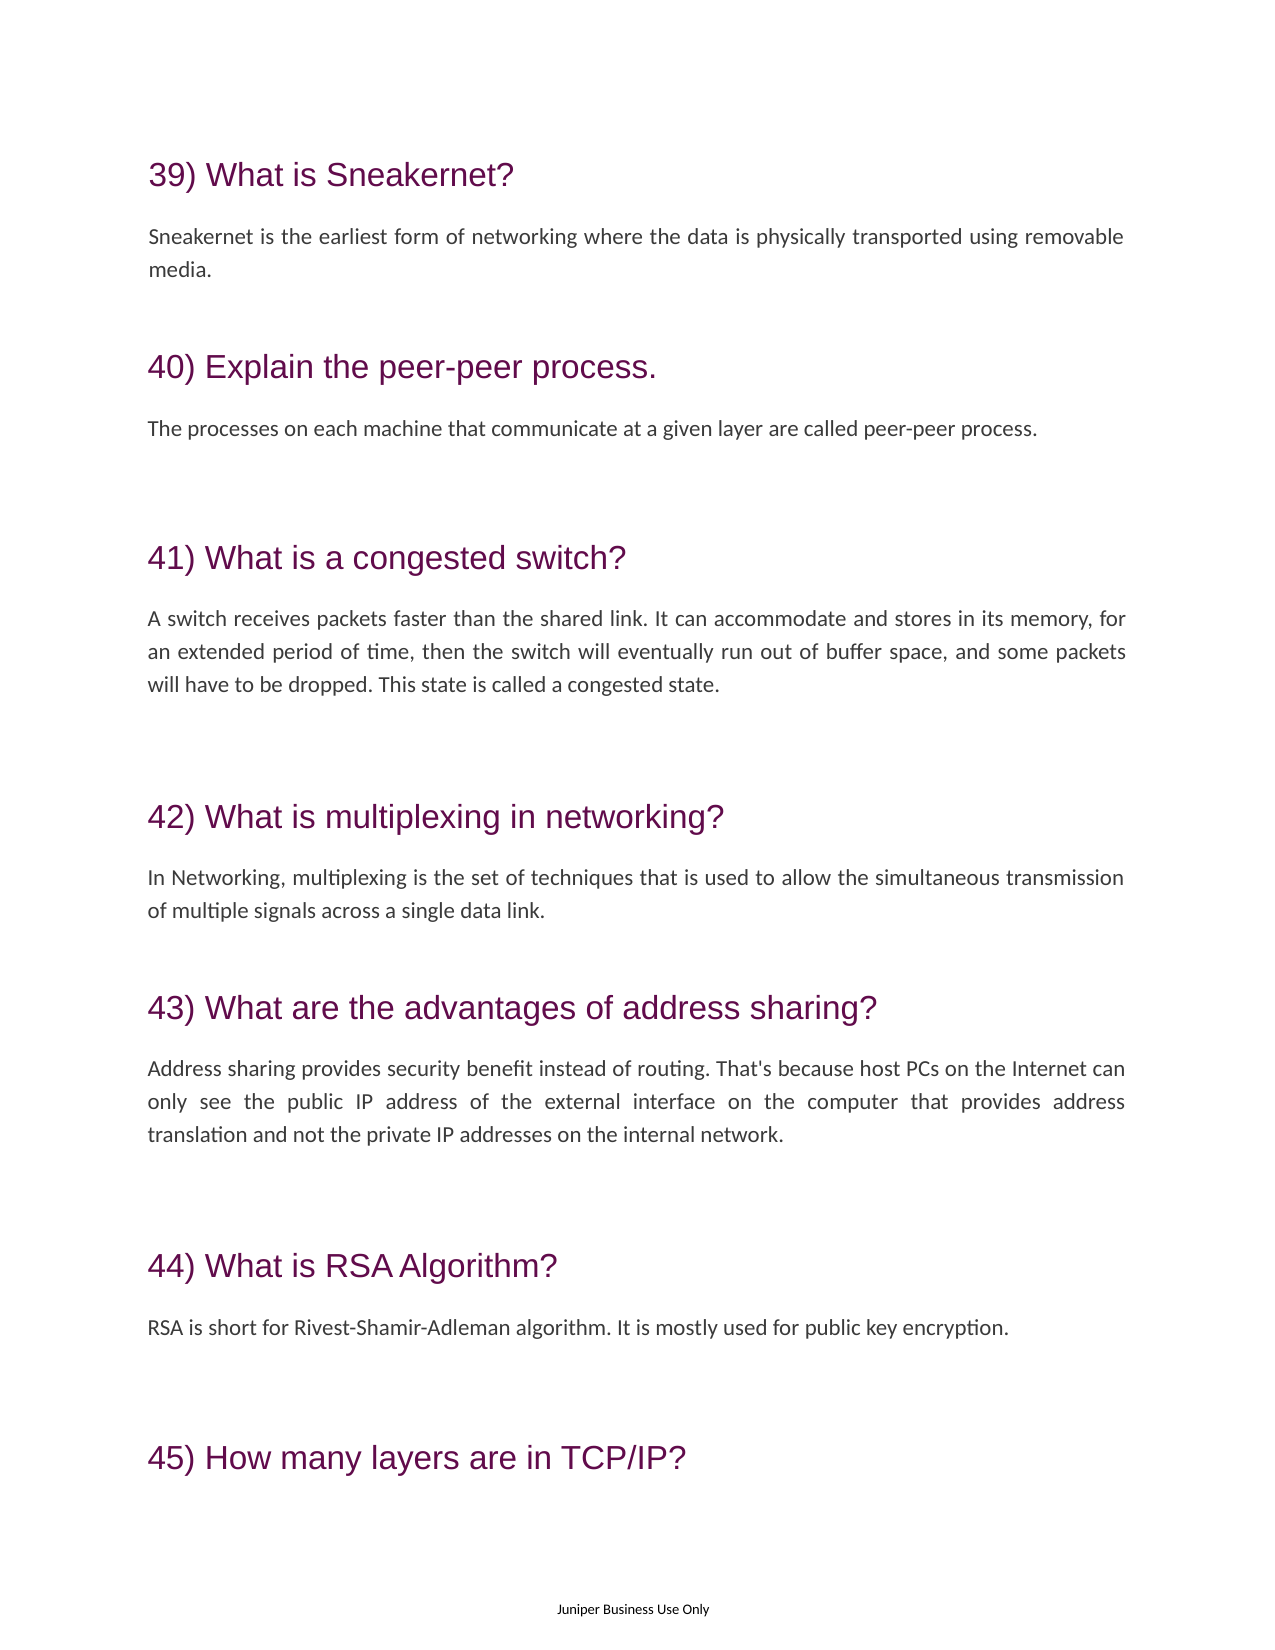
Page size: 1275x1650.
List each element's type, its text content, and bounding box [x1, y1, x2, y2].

text_box 42) What is multiplexing in networking? In Networking, multiplexing is the set of techniques that is used to allow the simultaneous transmission of multiple signals across a single data link. [147, 794, 1126, 920]
text_box 43) What are the advantages of address sharing? Address sharing provides security benefit instead of routing. That's because host PCs on the Internet can only see the public IP address of the external interface on the computer that provides address translation and not the private IP addresses on the internal network. [147, 986, 1127, 1172]
text_box 40) Explain the peer-peer process. The processes on each machine that communicate at a given layer are called peer-peer process. [147, 345, 1128, 470]
text_box 44) What is RSA Algorithm? RSA is short for Rivest-Shamir-Adleman algorithm. It is mostly used for public key encryption. [147, 1244, 1128, 1370]
text_box 41) What is a congested switch? A switch receives packets faster than the shared link. It can accommodate and stores in its memory, for an extended period of time, then the switch will eventually run out of buffer space, and some packets will have to be dropped. This state is called a congested state. [147, 536, 1128, 722]
text_box Juniper Business Use Only [557, 1600, 717, 1619]
text_box 39) What is Sneakernet? Sneakernet is the earliest form of networking where the data is physically transported using removable media. [148, 153, 1126, 279]
text_box 45) How many layers are in TCP/IP? [147, 1435, 692, 1474]
